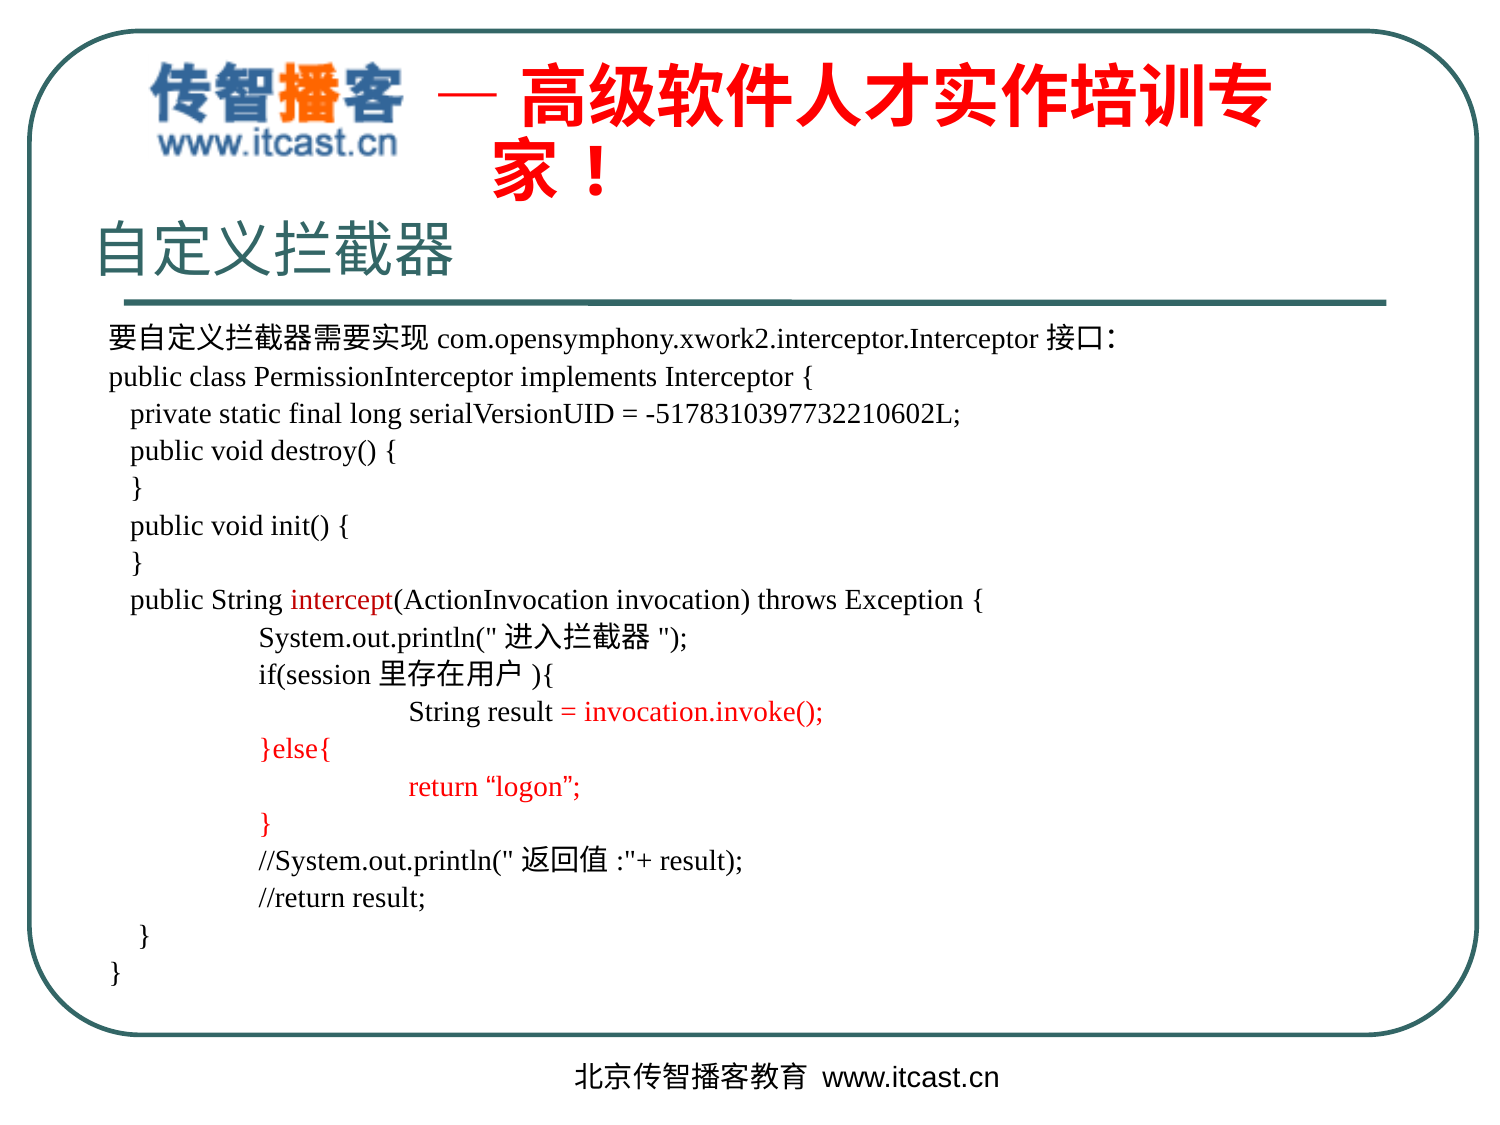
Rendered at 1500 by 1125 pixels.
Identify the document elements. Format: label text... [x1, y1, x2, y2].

footer 北京传智播客教育 www.itcast.cn [549, 1060, 1025, 1125]
title 自定义拦截器 [76, 184, 1412, 291]
picture [147, 54, 408, 159]
text_box 要自定义拦截器需要实现com.opensymphony.xwork2.interceptor.Interceptor接口： public class PermissionInterceptor implements Interceptor { private static final long serialVersionUID = -5178310397732210602L; public void destroy() { } public void init() { } public String intercept(ActionInvocation invocation) throws Exception { System.out.println("进入拦截器"); if(session里存在用户){ String result = invocation.invoke(); }else{ return “logon”; } //System.out.println("返回值:"+ result); //return result; } } [93, 316, 1430, 1060]
